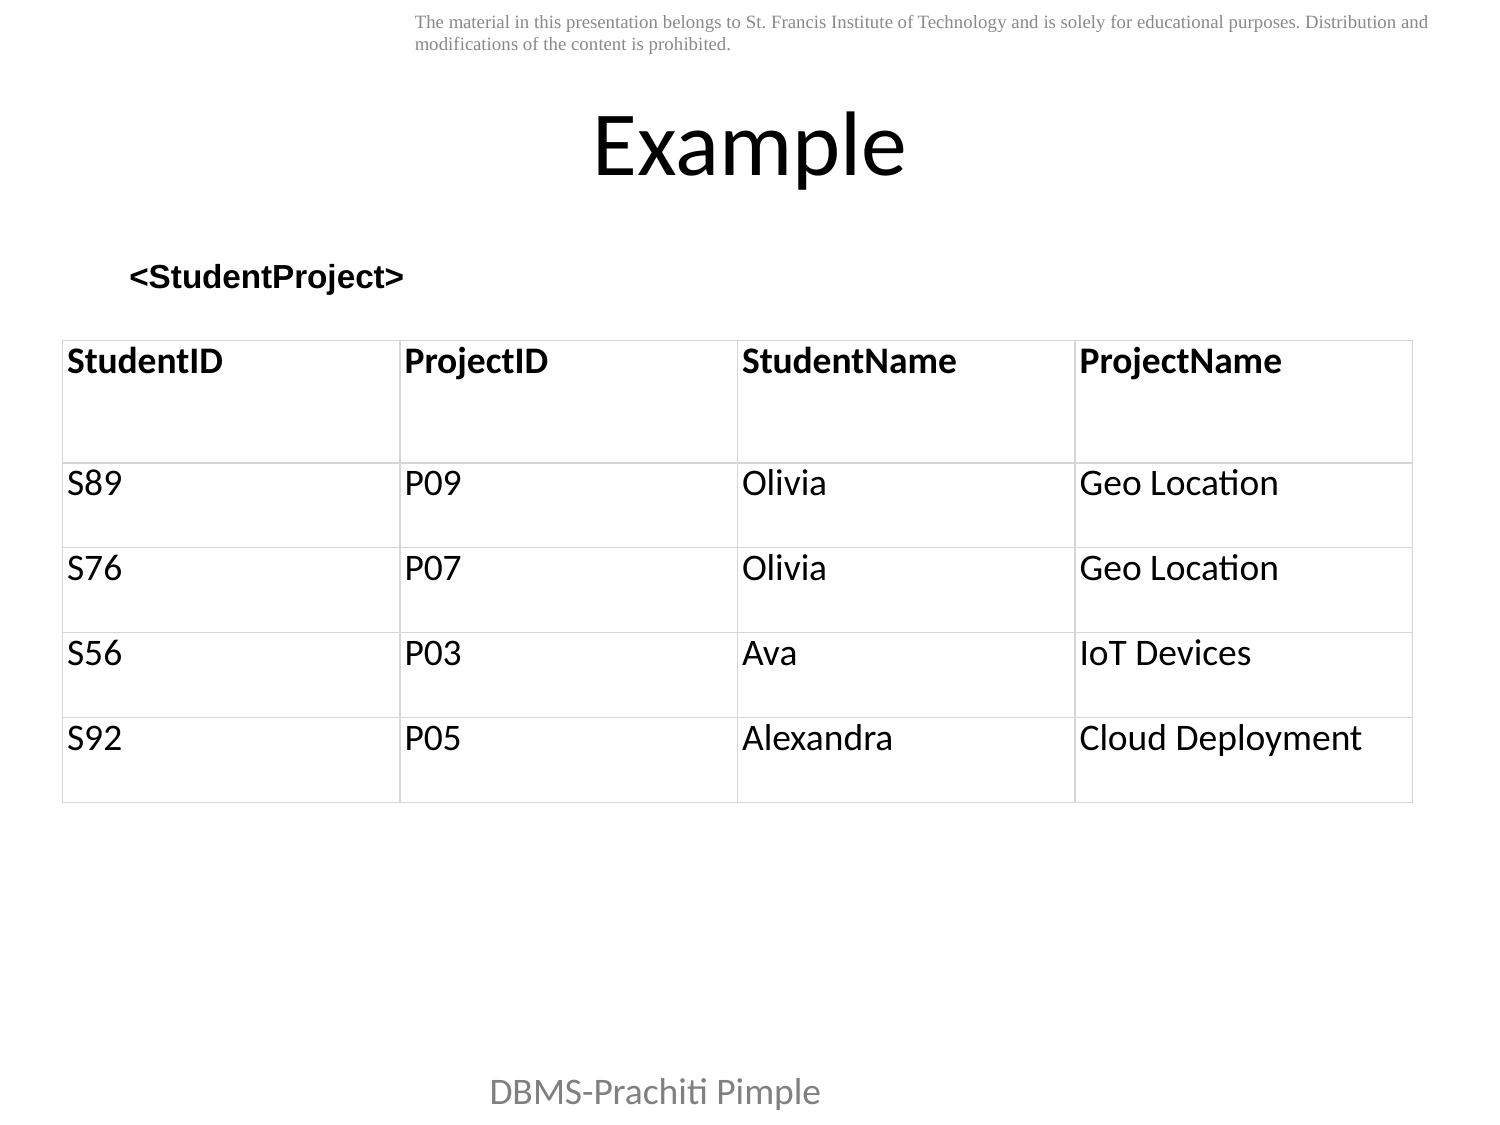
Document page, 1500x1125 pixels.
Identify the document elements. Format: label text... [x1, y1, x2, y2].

table_cell Alexandra [738, 718, 1074, 802]
table_cell Ava [738, 633, 1074, 717]
table_cell S76 [63, 548, 399, 632]
table_cell P07 [401, 548, 737, 632]
text_box <StudentProject> [114, 247, 420, 303]
table_cell P05 [401, 718, 737, 802]
table_cell Geo Location [1076, 464, 1412, 547]
table_header StudentName [738, 341, 1074, 462]
table_cell P09 [401, 464, 737, 547]
table_cell S56 [63, 633, 399, 717]
table_header StudentID [63, 341, 399, 462]
table_header ProjectID [401, 341, 737, 462]
table_cell Olivia [738, 548, 1074, 632]
table_cell Cloud Deployment [1076, 718, 1412, 802]
table_cell Geo Location [1076, 548, 1412, 632]
table_cell IoT Devices [1076, 633, 1412, 717]
table_cell S92 [63, 718, 399, 802]
table_header ProjectName [1076, 341, 1412, 462]
table_cell Olivia [738, 464, 1074, 547]
table_cell P03 [401, 633, 737, 717]
title Example [75, 45, 1425, 233]
table_cell S89 [63, 464, 399, 547]
